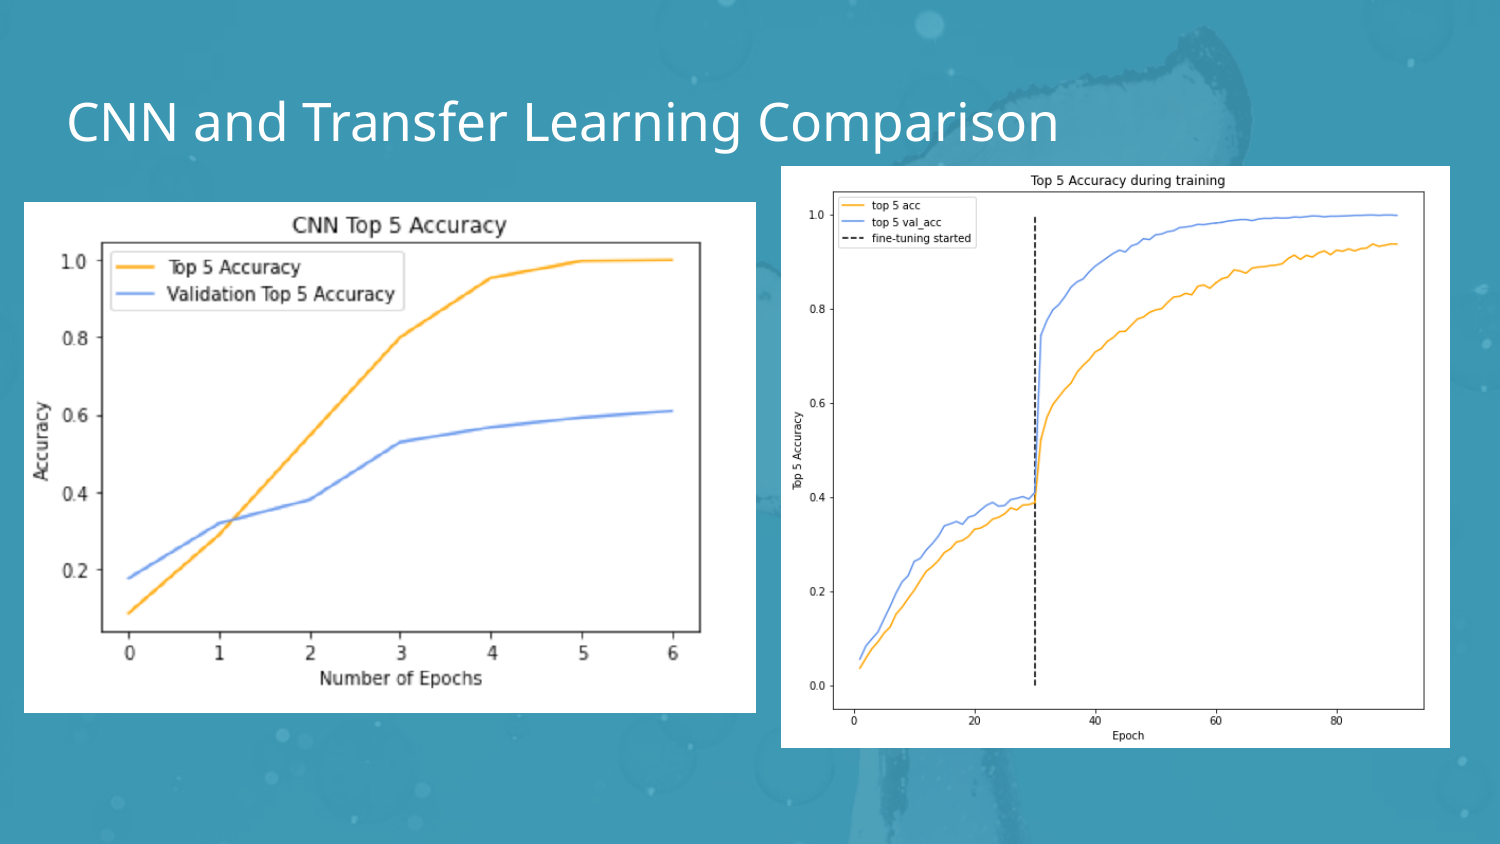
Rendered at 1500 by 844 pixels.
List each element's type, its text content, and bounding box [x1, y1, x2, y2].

picture [24, 202, 756, 713]
title CNN and Transfer Learning Comparison [51, 72, 1449, 167]
picture [781, 166, 1450, 749]
